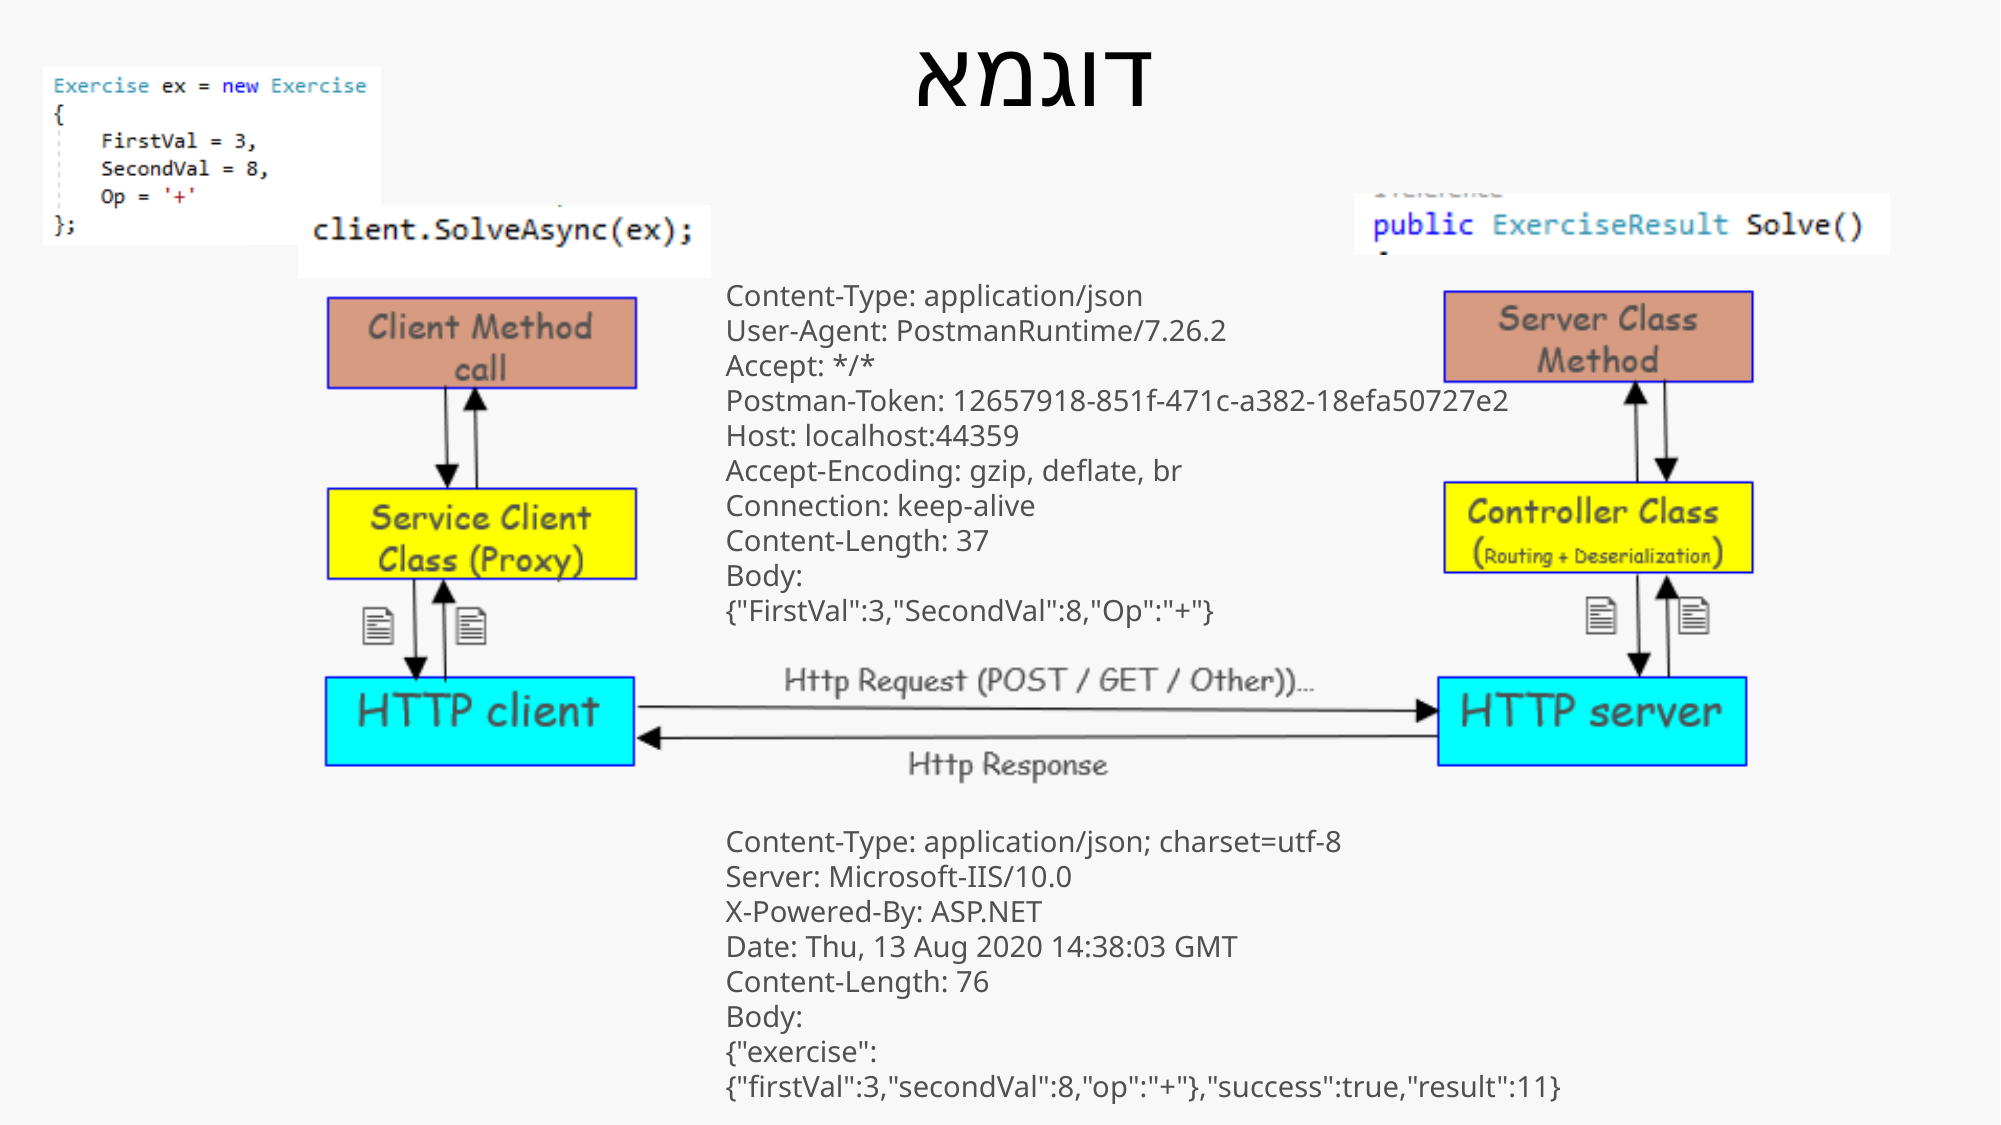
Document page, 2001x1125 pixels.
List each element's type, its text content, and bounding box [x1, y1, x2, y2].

title דוגמא [76, 6, 1989, 155]
text_box Content-Type: application/json; charset=utf-8 Server: Microsoft-IIS/10.0 X-Powered-By: ASP.NET Date: Thu, 13 Aug 2020 14:38:03 GMT Content-Length: 76 Body: {"exercise":{"firstVal":3,"secondVal":8,"op":"+"},"success":true,"result":11} [710, 856, 1603, 1111]
picture [43, 67, 1890, 856]
